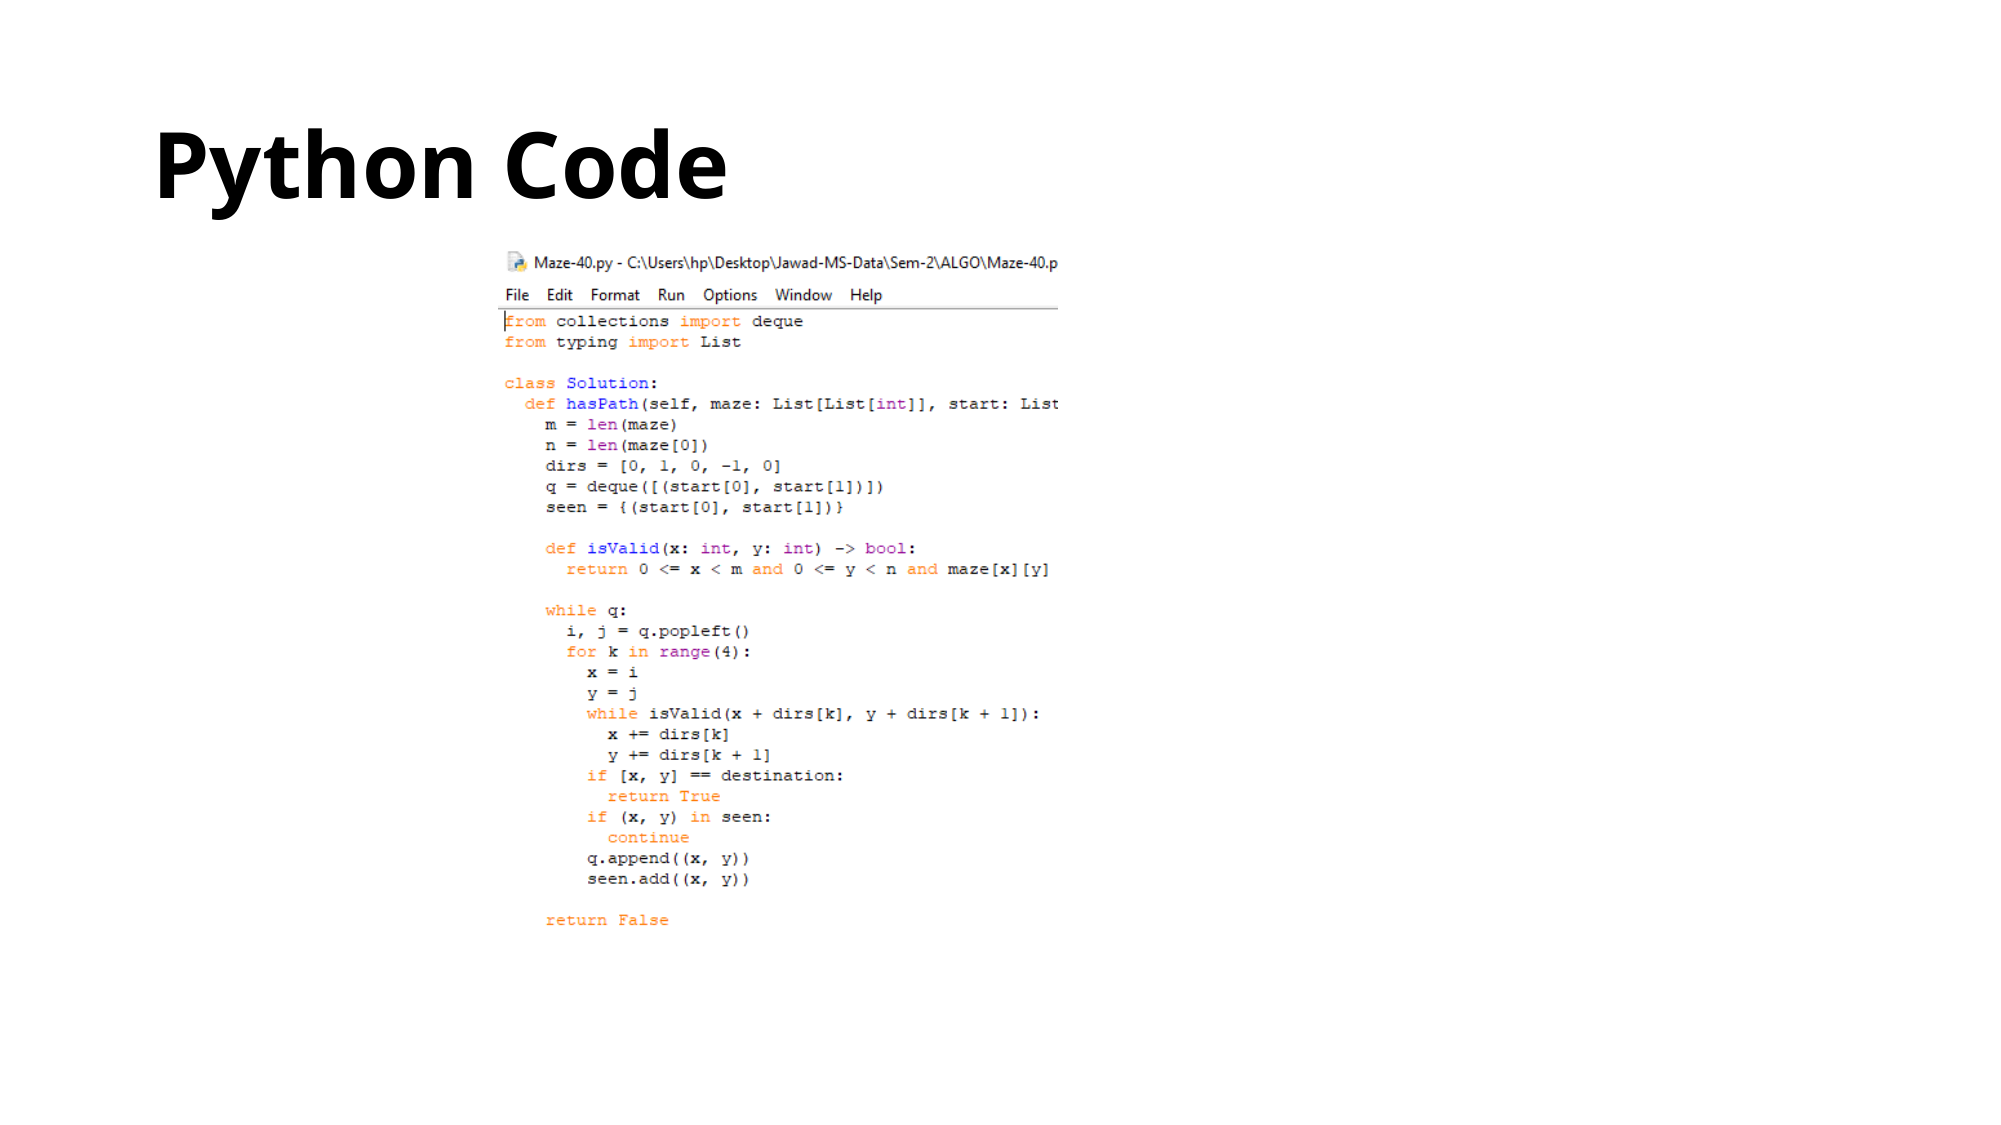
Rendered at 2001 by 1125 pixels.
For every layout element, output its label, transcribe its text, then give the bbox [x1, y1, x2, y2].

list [498, 245, 1058, 960]
title Python Code [137, 59, 1863, 278]
